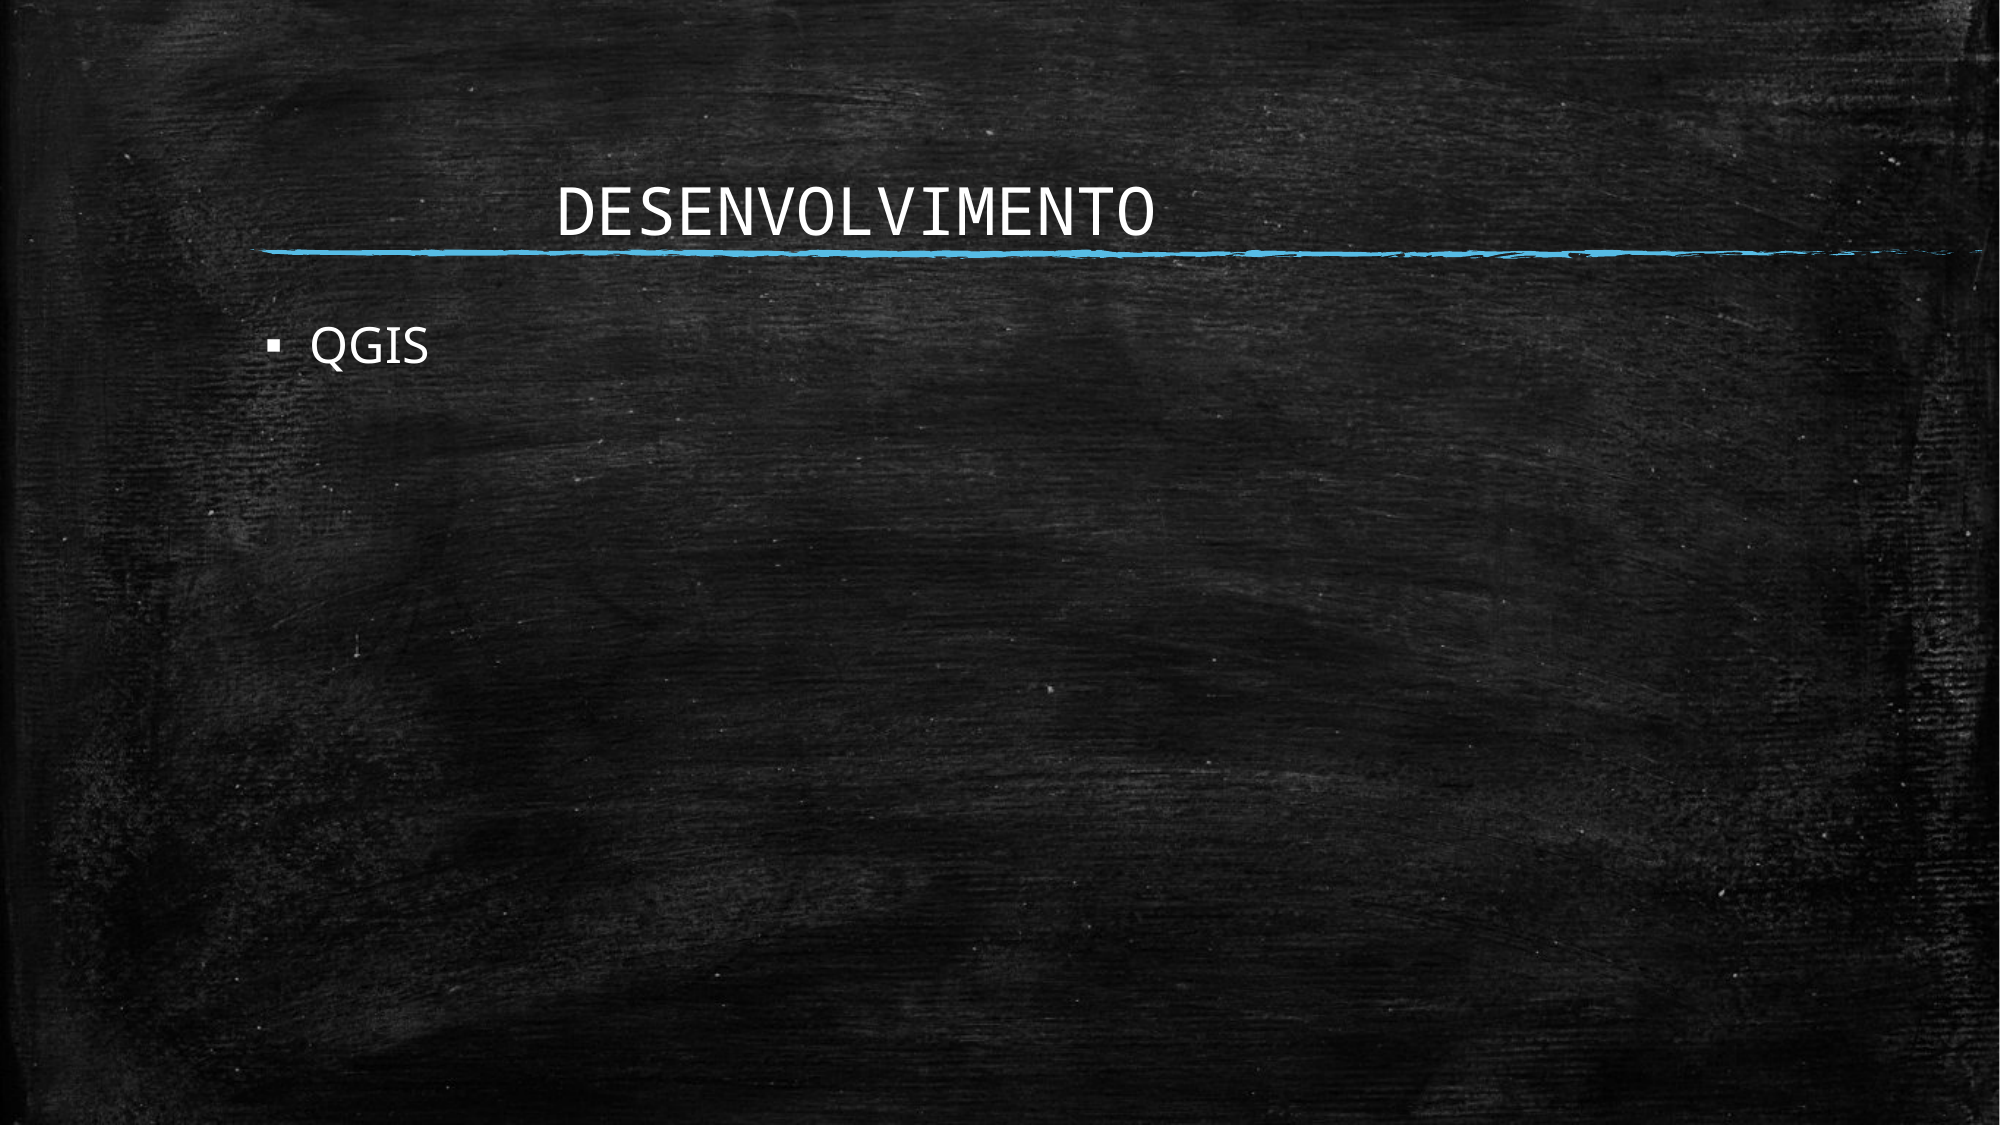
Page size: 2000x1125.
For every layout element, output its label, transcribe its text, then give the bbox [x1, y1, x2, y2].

list QGIS [249, 312, 1750, 1013]
title DESENVOLVIMENTO [501, 90, 2000, 258]
